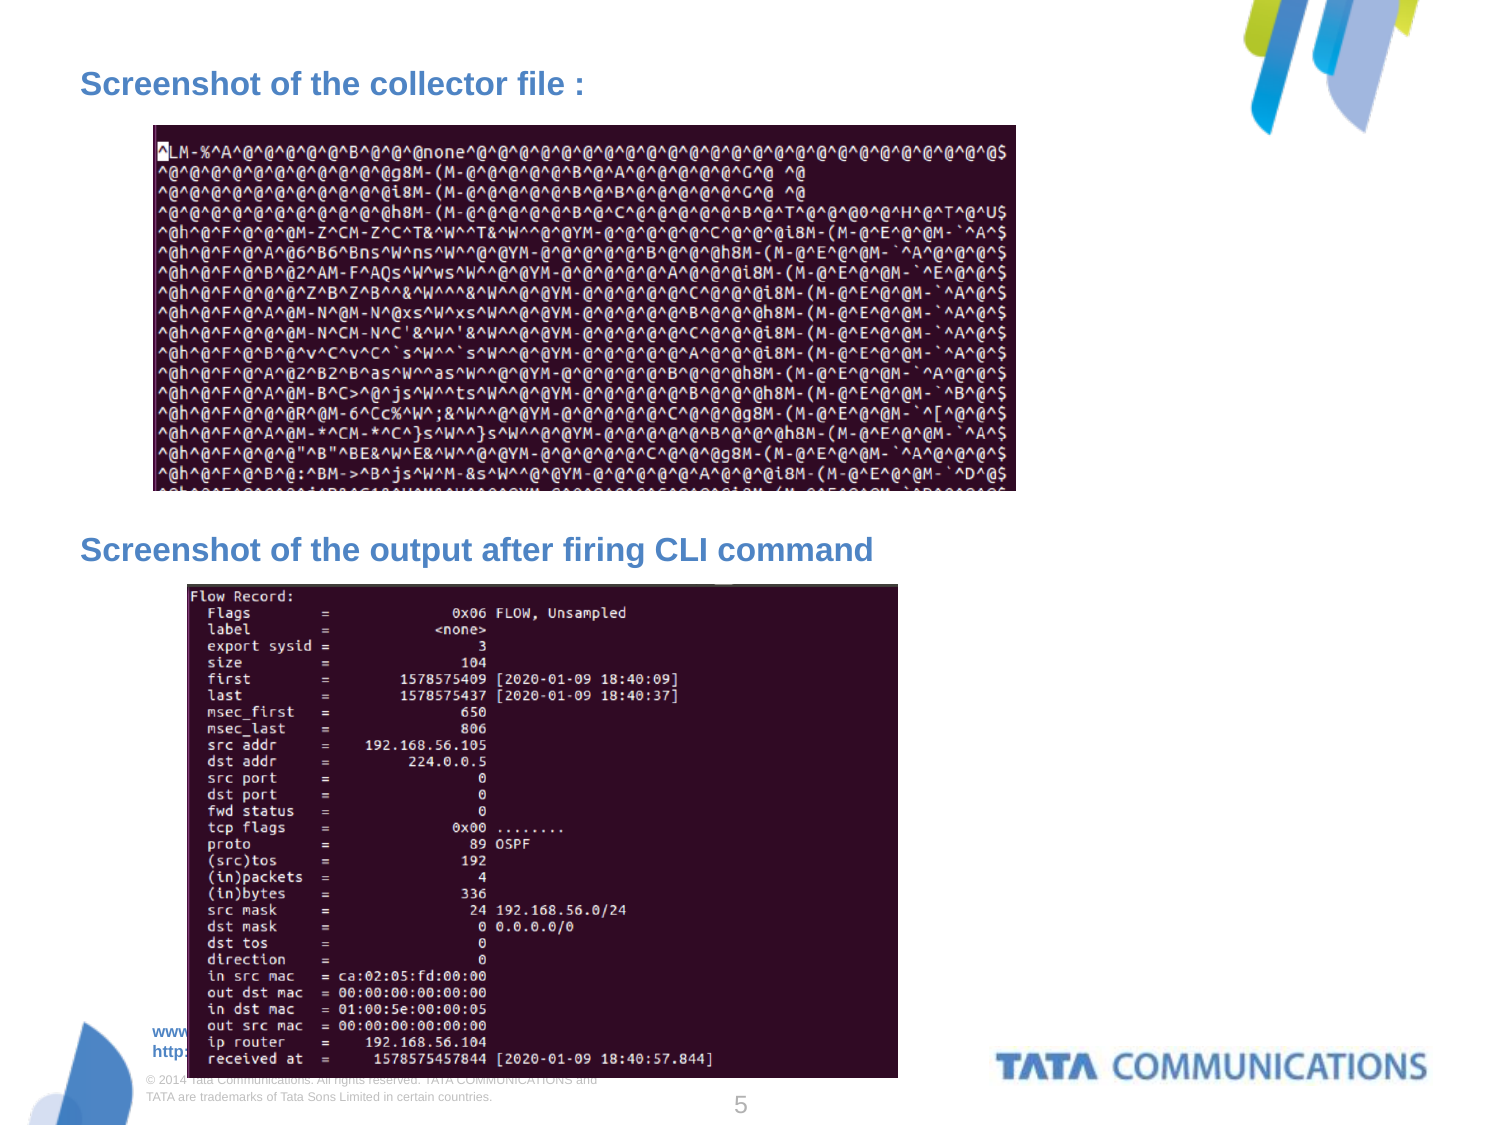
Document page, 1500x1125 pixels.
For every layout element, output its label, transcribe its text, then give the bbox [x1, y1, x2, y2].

list Screenshot of the collector file : Screenshot of the output after firing CLI command [65, 54, 1388, 965]
picture [153, 125, 1016, 491]
slide_number 5 [584, 1084, 898, 1125]
picture [0, 964, 149, 1125]
picture [991, 0, 1488, 196]
picture [989, 1046, 1433, 1086]
picture [187, 584, 898, 1078]
